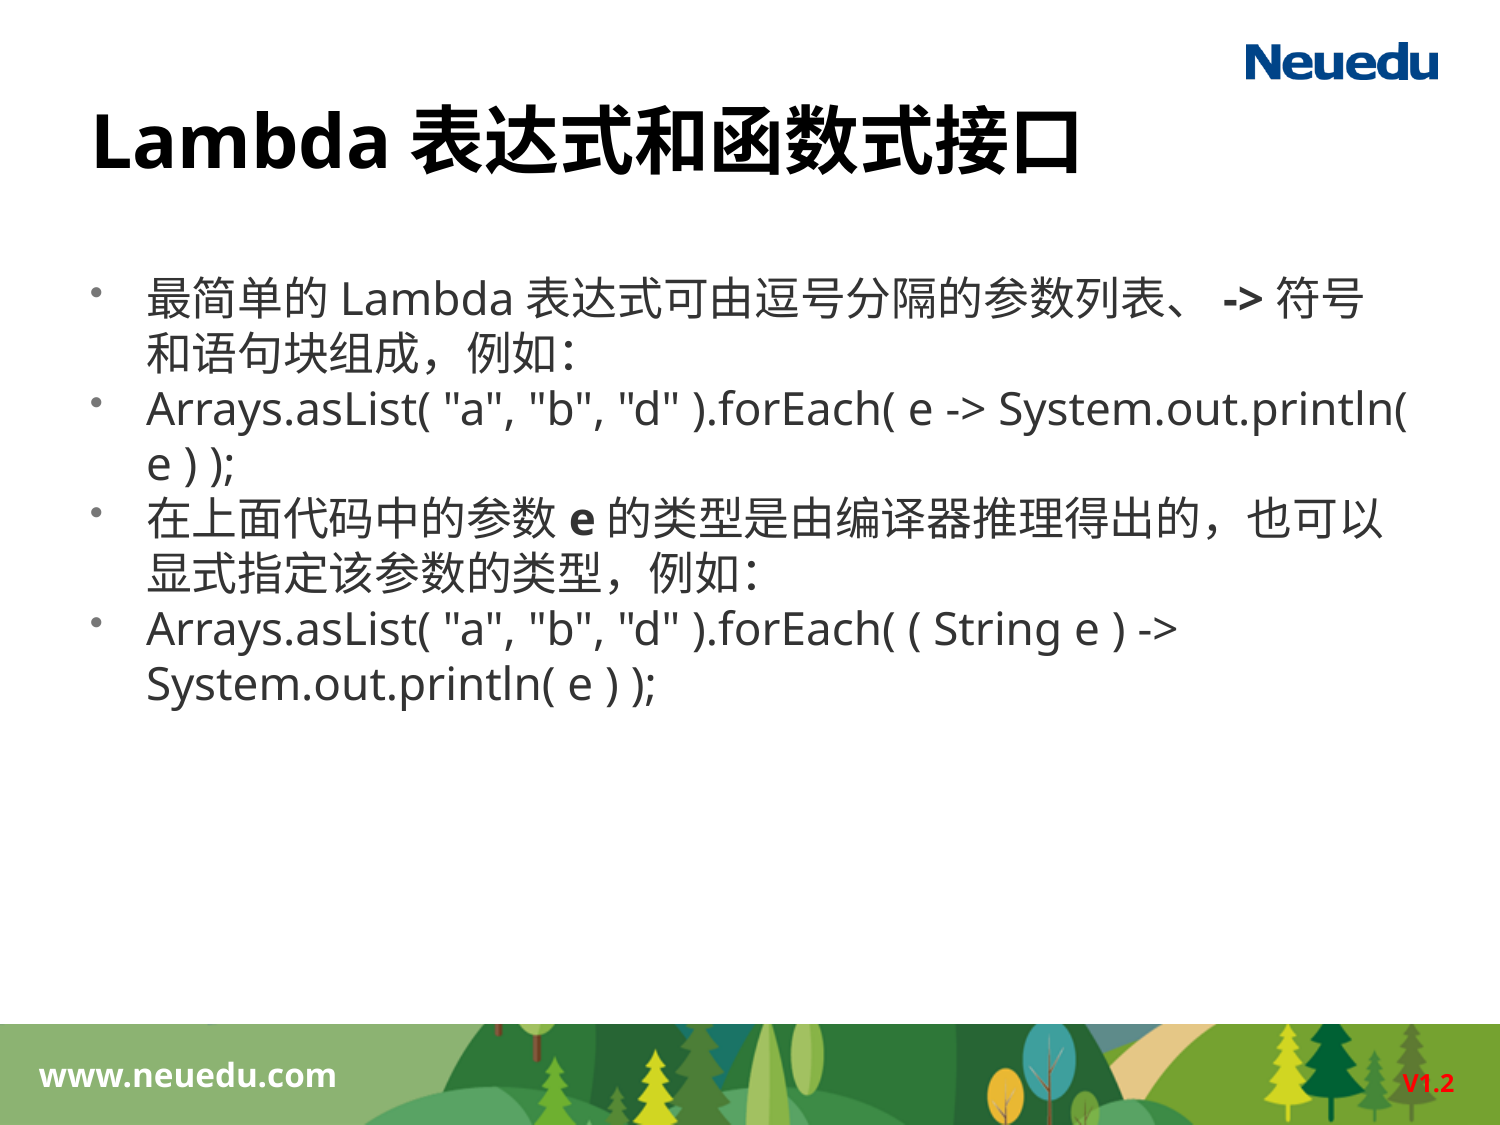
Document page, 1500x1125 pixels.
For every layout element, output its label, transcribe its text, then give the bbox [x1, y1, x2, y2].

picture [1246, 42, 1438, 80]
list 最简单的Lambda表达式可由逗号分隔的参数列表、->符号和语句块组成，例如： Arrays.asList( "a", "b", "d" ).forEach( e -> System.out.println( e ) ); 在上面代码中的参数e的类型是由编译器推理得出的，也可以显式指定该参数的类型，例如： Arrays.asList( "a", "b", "d" ).forEach( ( String e ) -> System.out.println( e ) ); [75, 262, 1425, 1005]
title Lambda表达式和函数式接口 [74, 44, 1426, 233]
picture [0, 1024, 1500, 1125]
